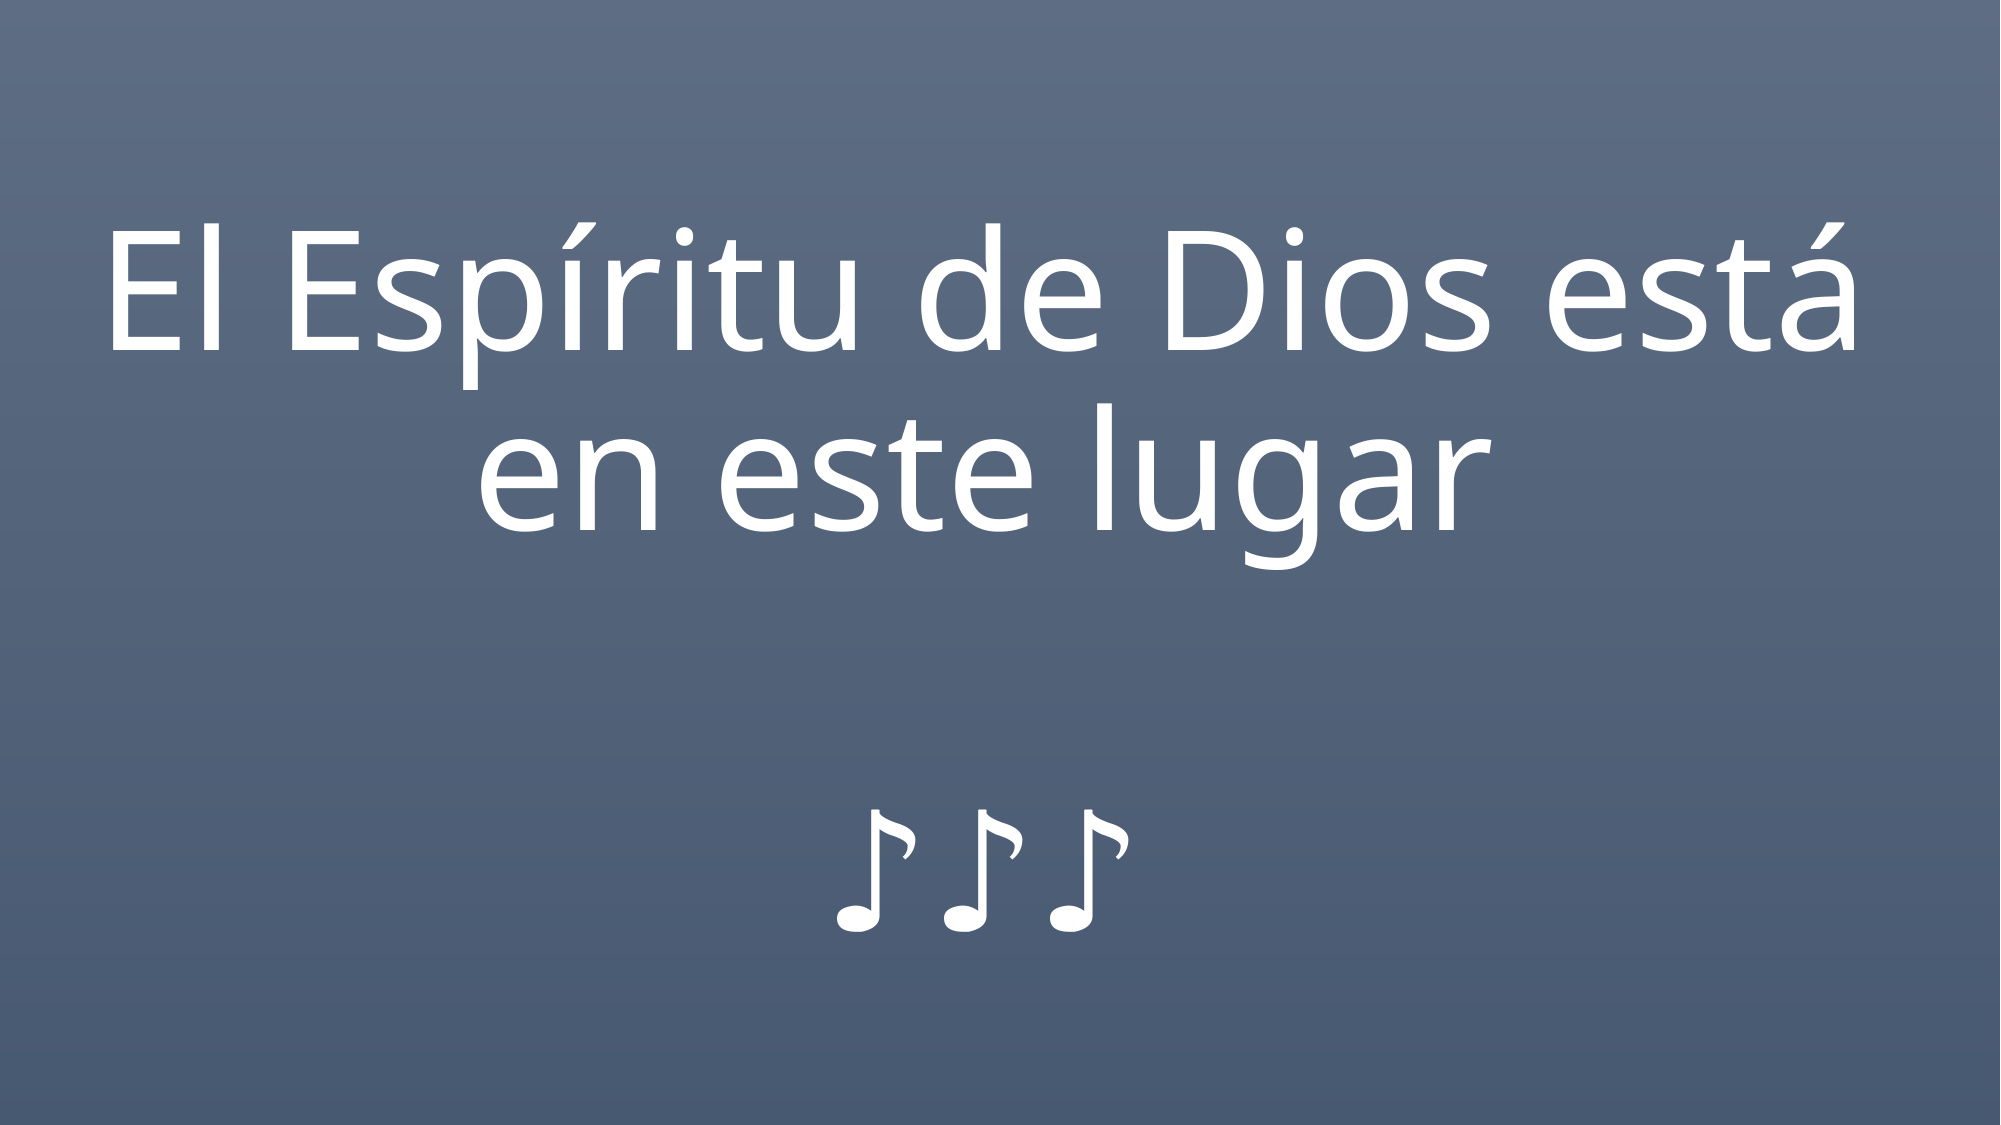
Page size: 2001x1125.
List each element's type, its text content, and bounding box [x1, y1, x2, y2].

list El Espíritu de Dios está en este lugar ♪♪♪ [31, 87, 1936, 1087]
